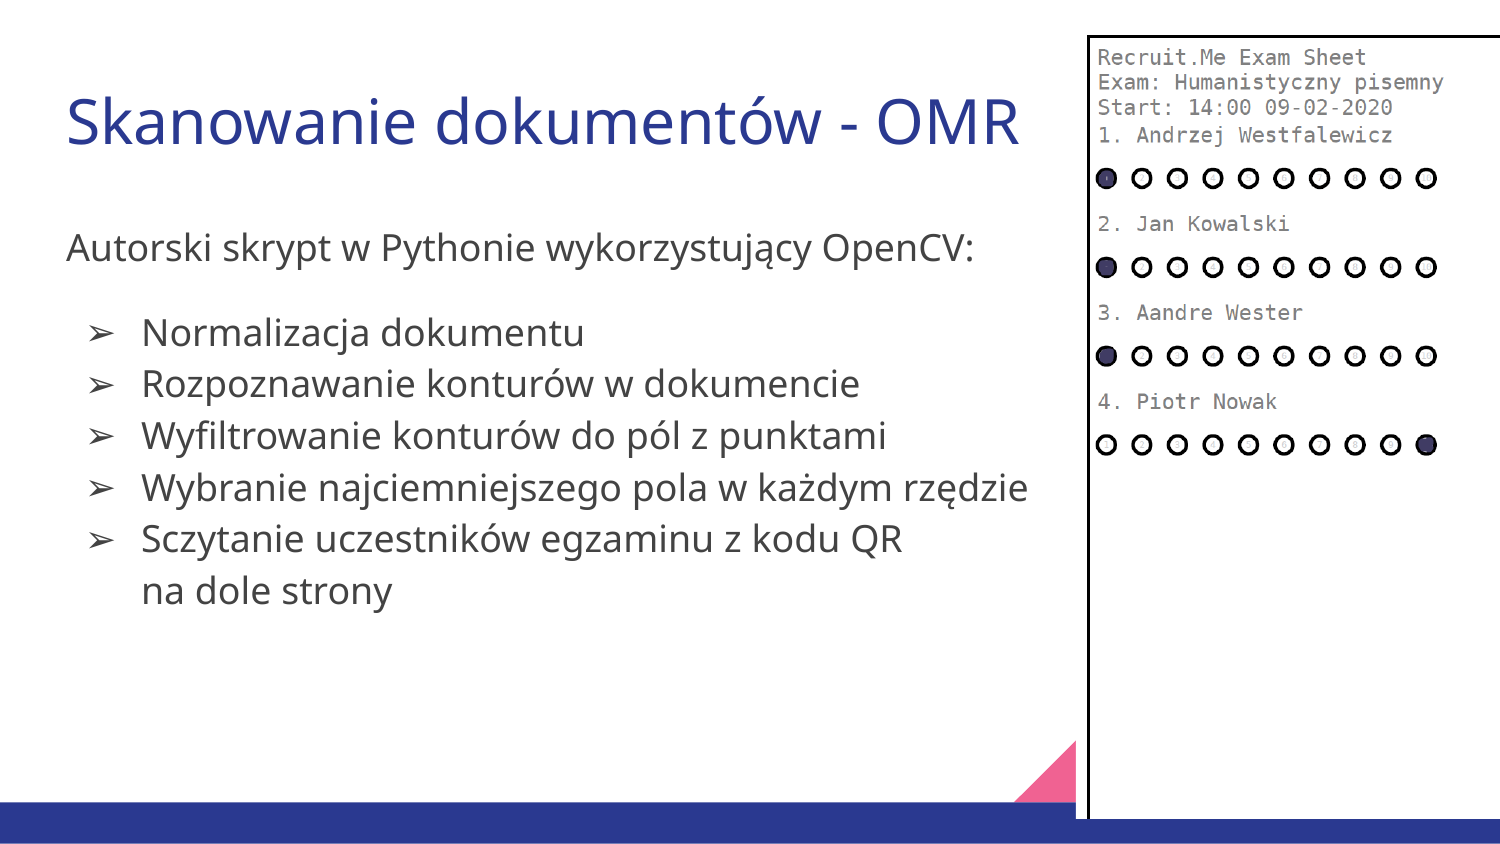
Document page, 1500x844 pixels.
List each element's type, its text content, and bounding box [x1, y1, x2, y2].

list Autorski skrypt w Pythonie wykorzystujący OpenCV: Normalizacja dokumentu Rozpoznawanie konturów w dokumencie Wyfiltrowanie konturów do pól z punktami Wybranie najciemniejszego pola w każdym rzędzie Sczytanie uczestników egzaminu z kodu QR na dole strony [51, 201, 1070, 750]
picture [1075, 24, 1500, 819]
title Skanowanie dokumentów - OMR [51, 67, 1070, 167]
